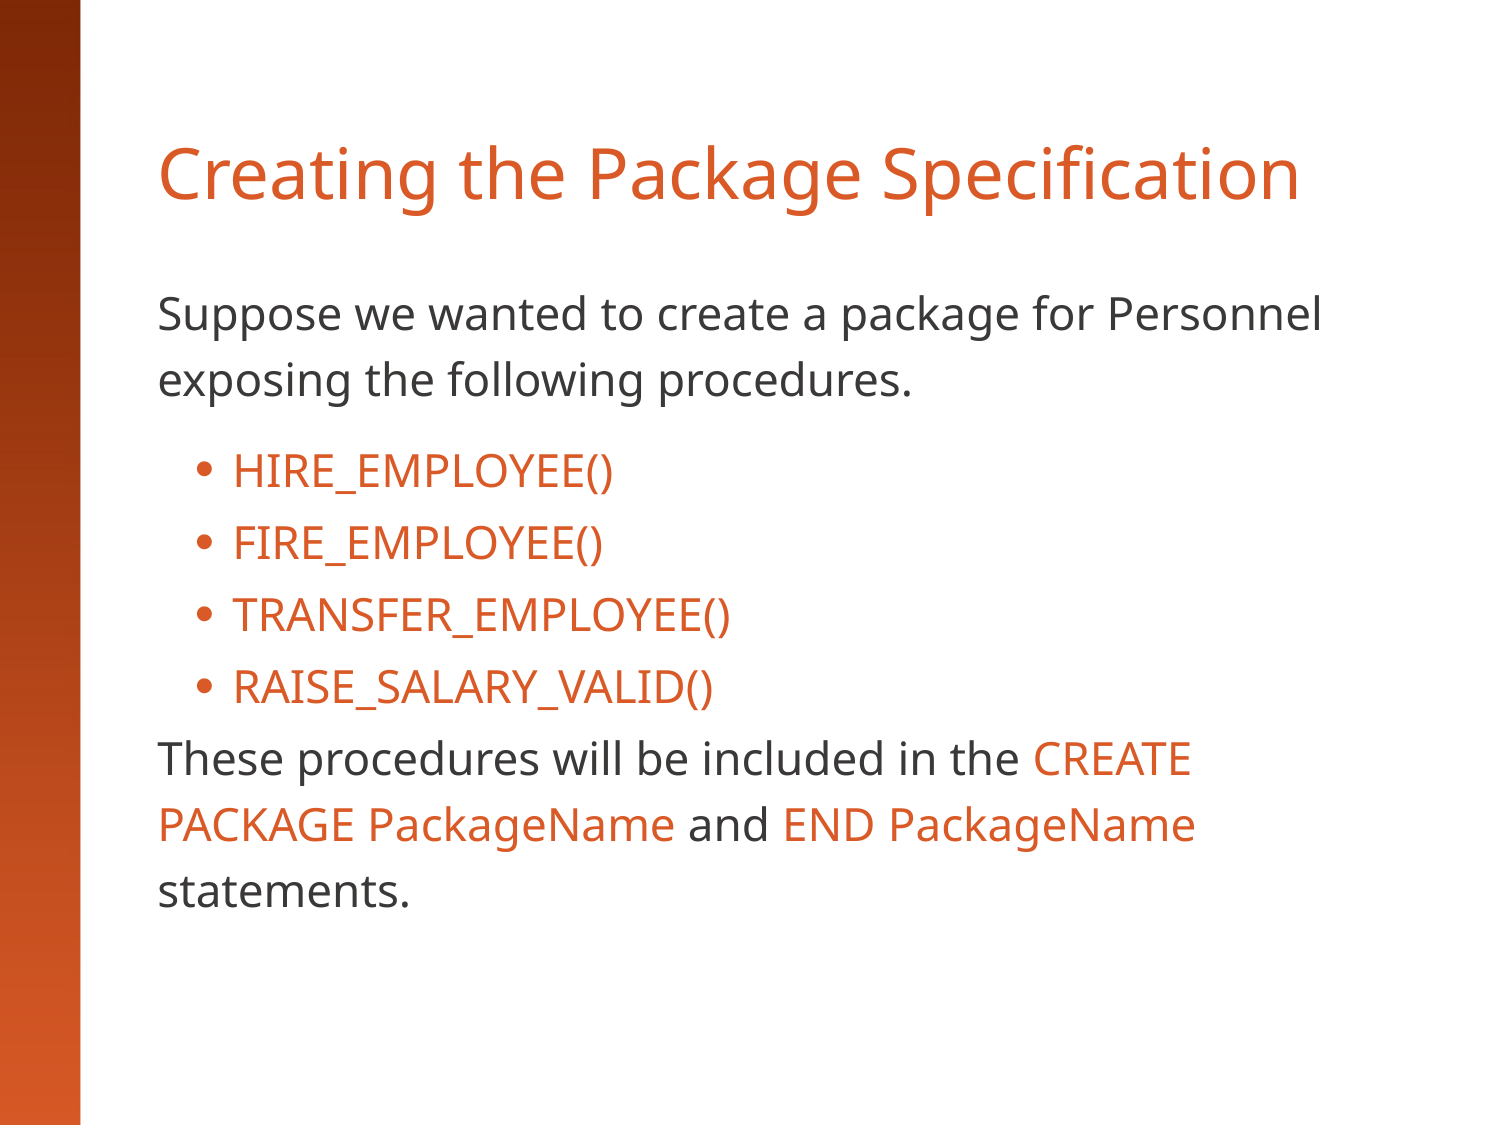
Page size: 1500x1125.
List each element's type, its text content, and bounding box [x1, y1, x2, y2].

picture [0, 0, 1500, 1125]
title Creating the Package Specification [142, 118, 1349, 223]
list Suppose we wanted to create a package for Personnel exposing the following procedures. HIRE_EMPLOYEE() FIRE_EMPLOYEE() TRANSFER_EMPLOYEE() RAISE_SALARY_VALID() These procedures will be included in the CREATE PACKAGE PackageName and END PackageName statements. [142, 266, 1349, 980]
